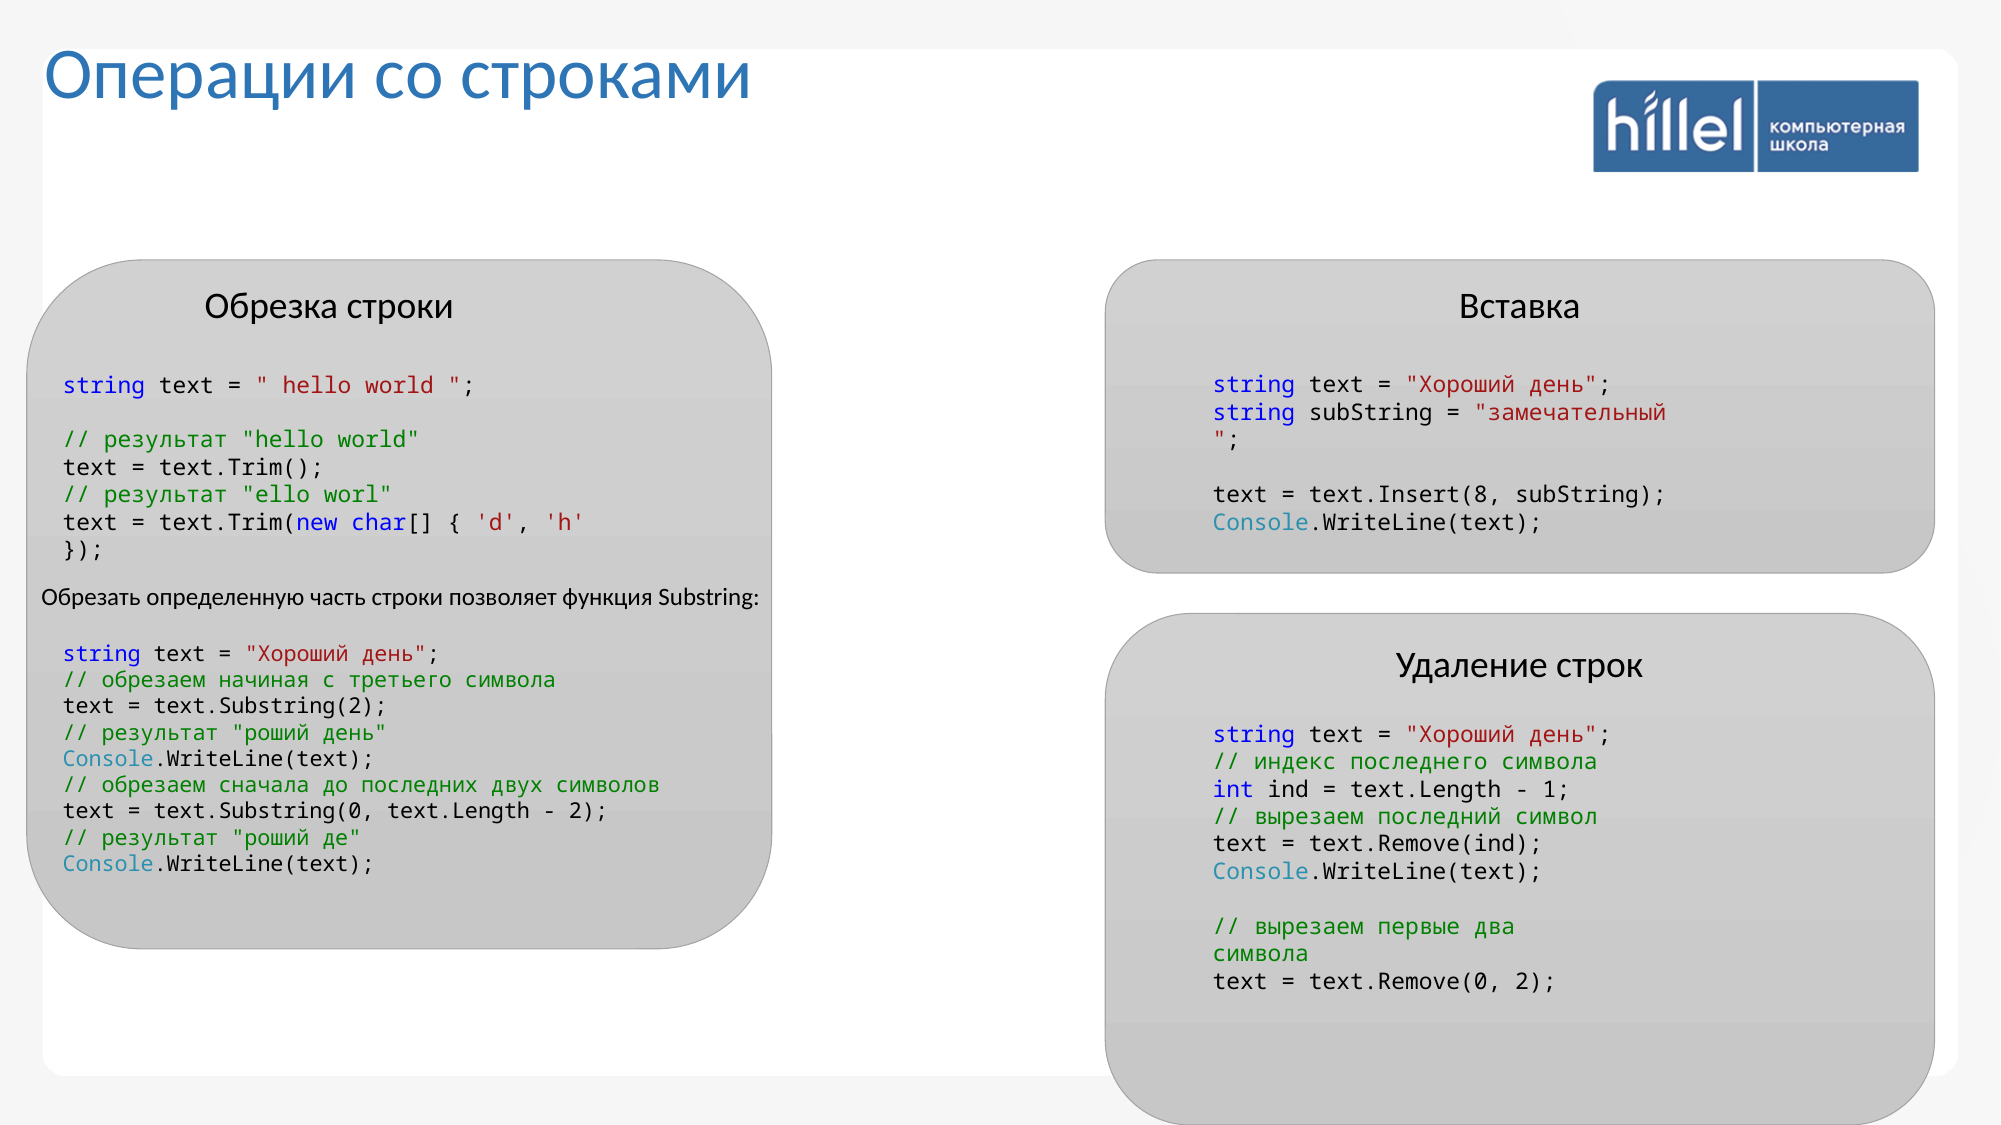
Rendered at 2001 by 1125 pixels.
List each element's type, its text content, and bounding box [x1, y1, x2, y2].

text_box Удаление строк [1381, 632, 1659, 693]
text_box string text = " hello world "; // результат "hello world" text = text.Trim(); // результат "ello worl" text = text.Trim(new char[] { 'd', 'h' }); [48, 362, 611, 570]
text_box string text = "Хороший день"; string subString = "замечательный "; text = text.Insert(8, subString); Console.WriteLine(text); [1197, 362, 1689, 543]
text_box string text = "Хороший день"; // обрезаем начиная с третьего символа text = text.Substring(2); // результат "роший день" Console.WriteLine(text); // обрезаем сначала до последних двух символов text = text.Substring(0, text.Length - 2); // результат "роший де" Console.WriteLine(text); [47, 632, 728, 884]
text_box Обрезка строки [189, 273, 470, 334]
text_box Обрезать определенную часть строки позволяет функция Substring: [26, 573, 788, 618]
text_box [1104, 259, 1936, 574]
text_box string text = "Хороший день"; // индекс последнего символа int ind = text.Length - 1; // вырезаем последний символ text = text.Remove(ind); Console.WriteLine(text); // вырезаем первые два символа text = text.Remove(0, 2); [1197, 711, 1637, 1002]
text_box [1104, 612, 1936, 1125]
text_box Вставка [1444, 273, 1596, 334]
text_box [26, 259, 773, 573]
text_box [26, 618, 773, 950]
picture [0, 0, 2001, 1125]
text_box Операции со строками [29, 17, 769, 120]
